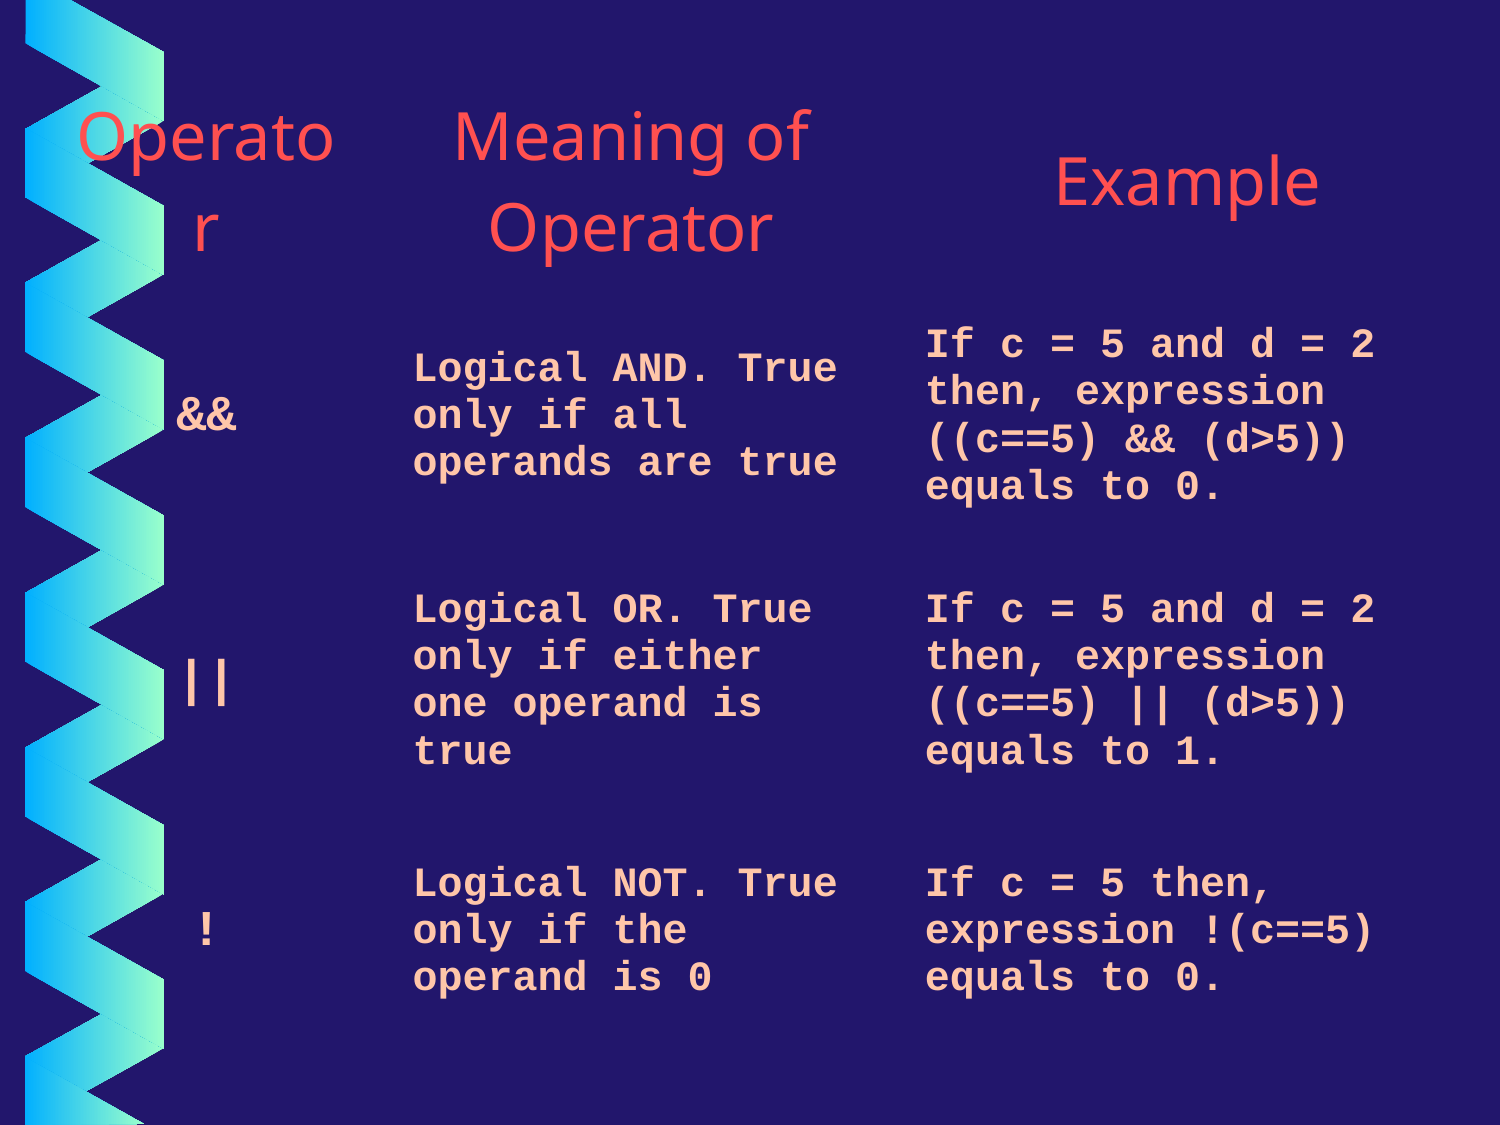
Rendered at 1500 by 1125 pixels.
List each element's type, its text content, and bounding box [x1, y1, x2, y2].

table_header Meaning of Operator [375, 75, 887, 285]
table_cell If c = 5 then, expression !(c==5) equals to 0. [887, 814, 1487, 1050]
table_cell && [38, 285, 375, 550]
table_header Operator [38, 75, 375, 285]
table_cell Logical AND. True only if all operands are true [375, 285, 887, 550]
table_header Example [887, 75, 1487, 285]
table_cell If c = 5 and d = 2 then, expression ((c==5) || (d>5)) equals to 1. [887, 550, 1487, 814]
table_cell Logical OR. True only if either one operand is true [375, 550, 887, 814]
table_cell || [38, 550, 375, 814]
table_cell Logical NOT. True only if the operand is 0 [375, 814, 887, 1050]
table_cell If c = 5 and d = 2 then, expression ((c==5) && (d>5)) equals to 0. [887, 285, 1487, 550]
table_cell ! [38, 814, 375, 1050]
